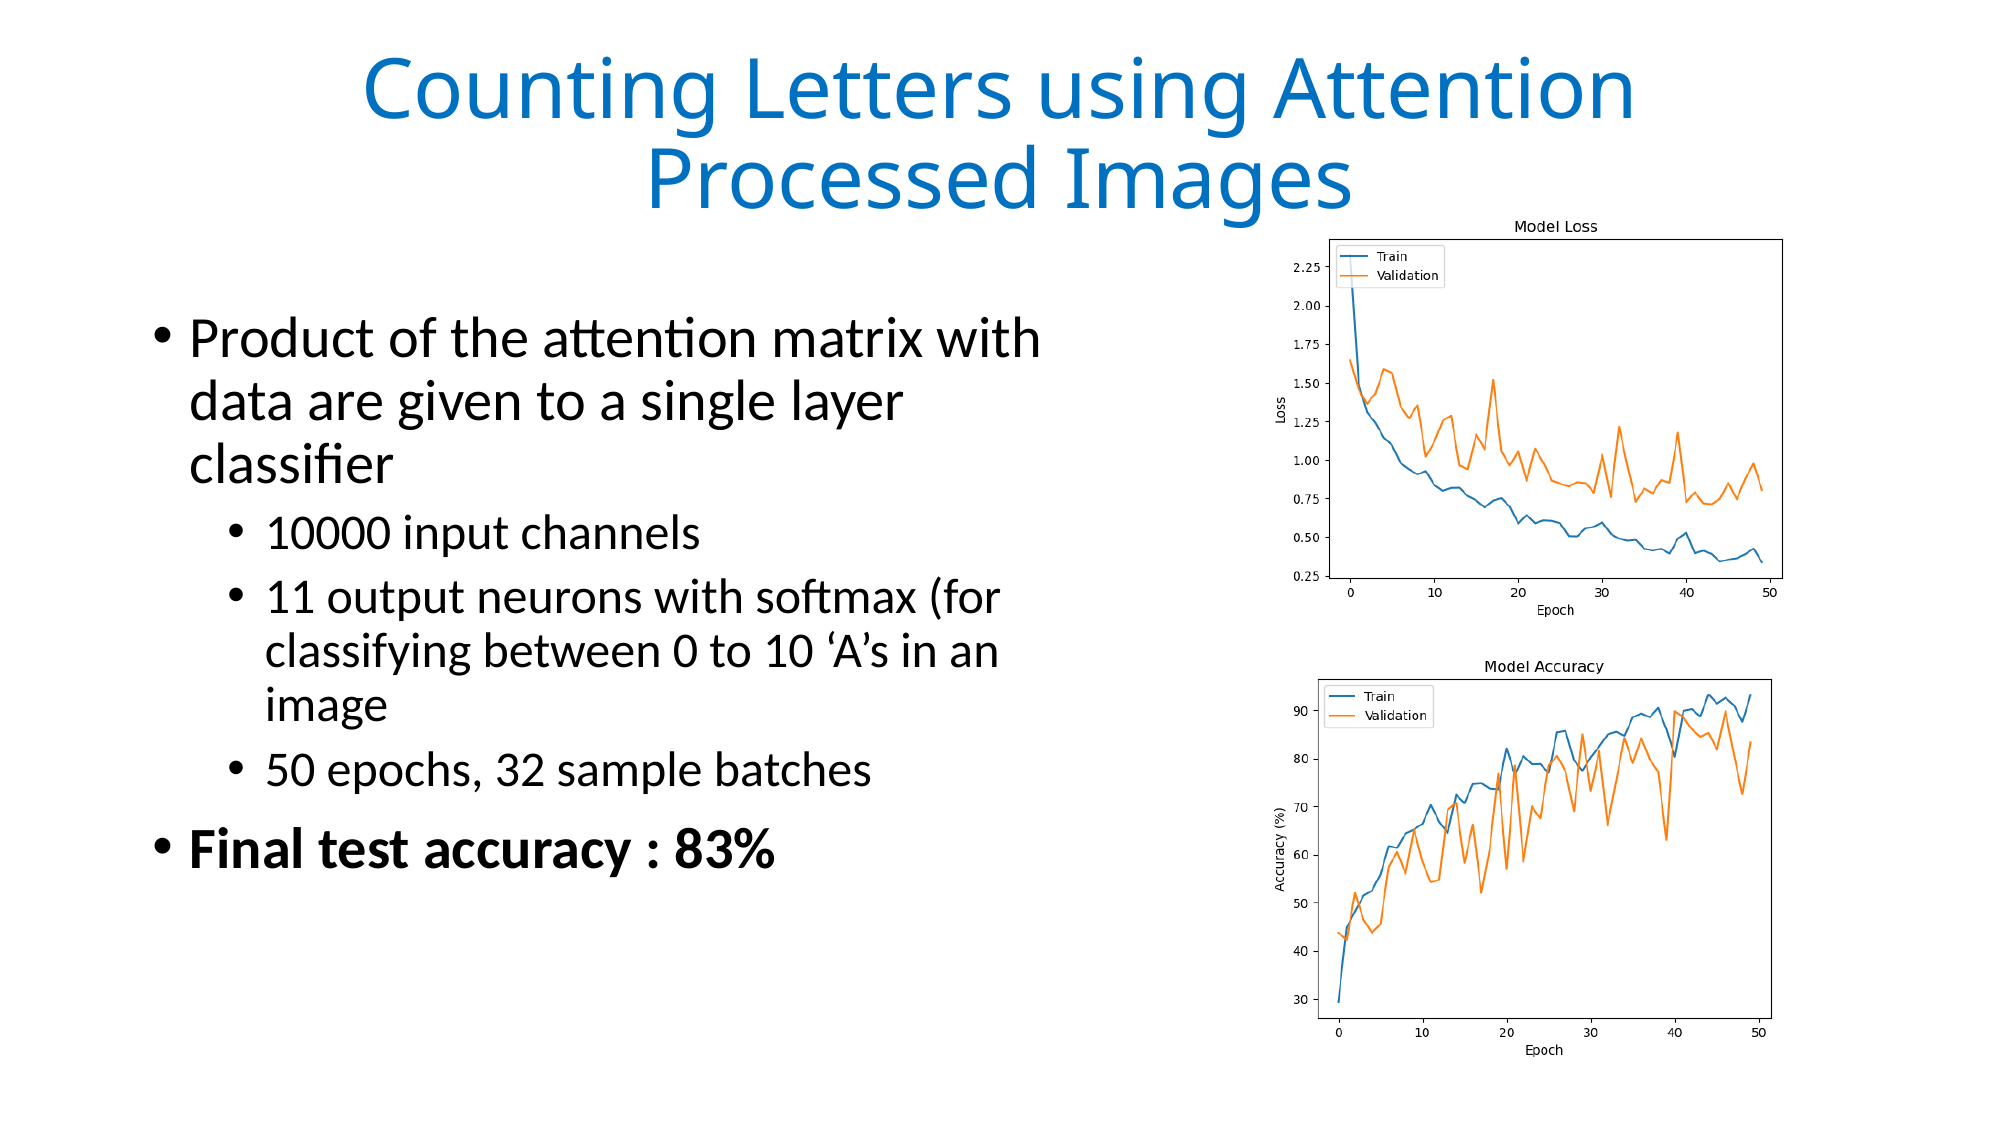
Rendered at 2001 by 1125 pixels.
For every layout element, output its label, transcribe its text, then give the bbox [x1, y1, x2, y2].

picture [1265, 651, 1780, 1066]
list Product of the attention matrix with data are given to a single layer classifier 10000 input channels 11 output neurons with softmax (for classifying between 0 to 10 ‘A’s in an image 50 epochs, 32 sample batches Final test accuracy : 83% [137, 299, 1074, 1014]
title Counting Letters using Attention Processed Images [137, 28, 1863, 246]
picture [1265, 211, 1791, 626]
